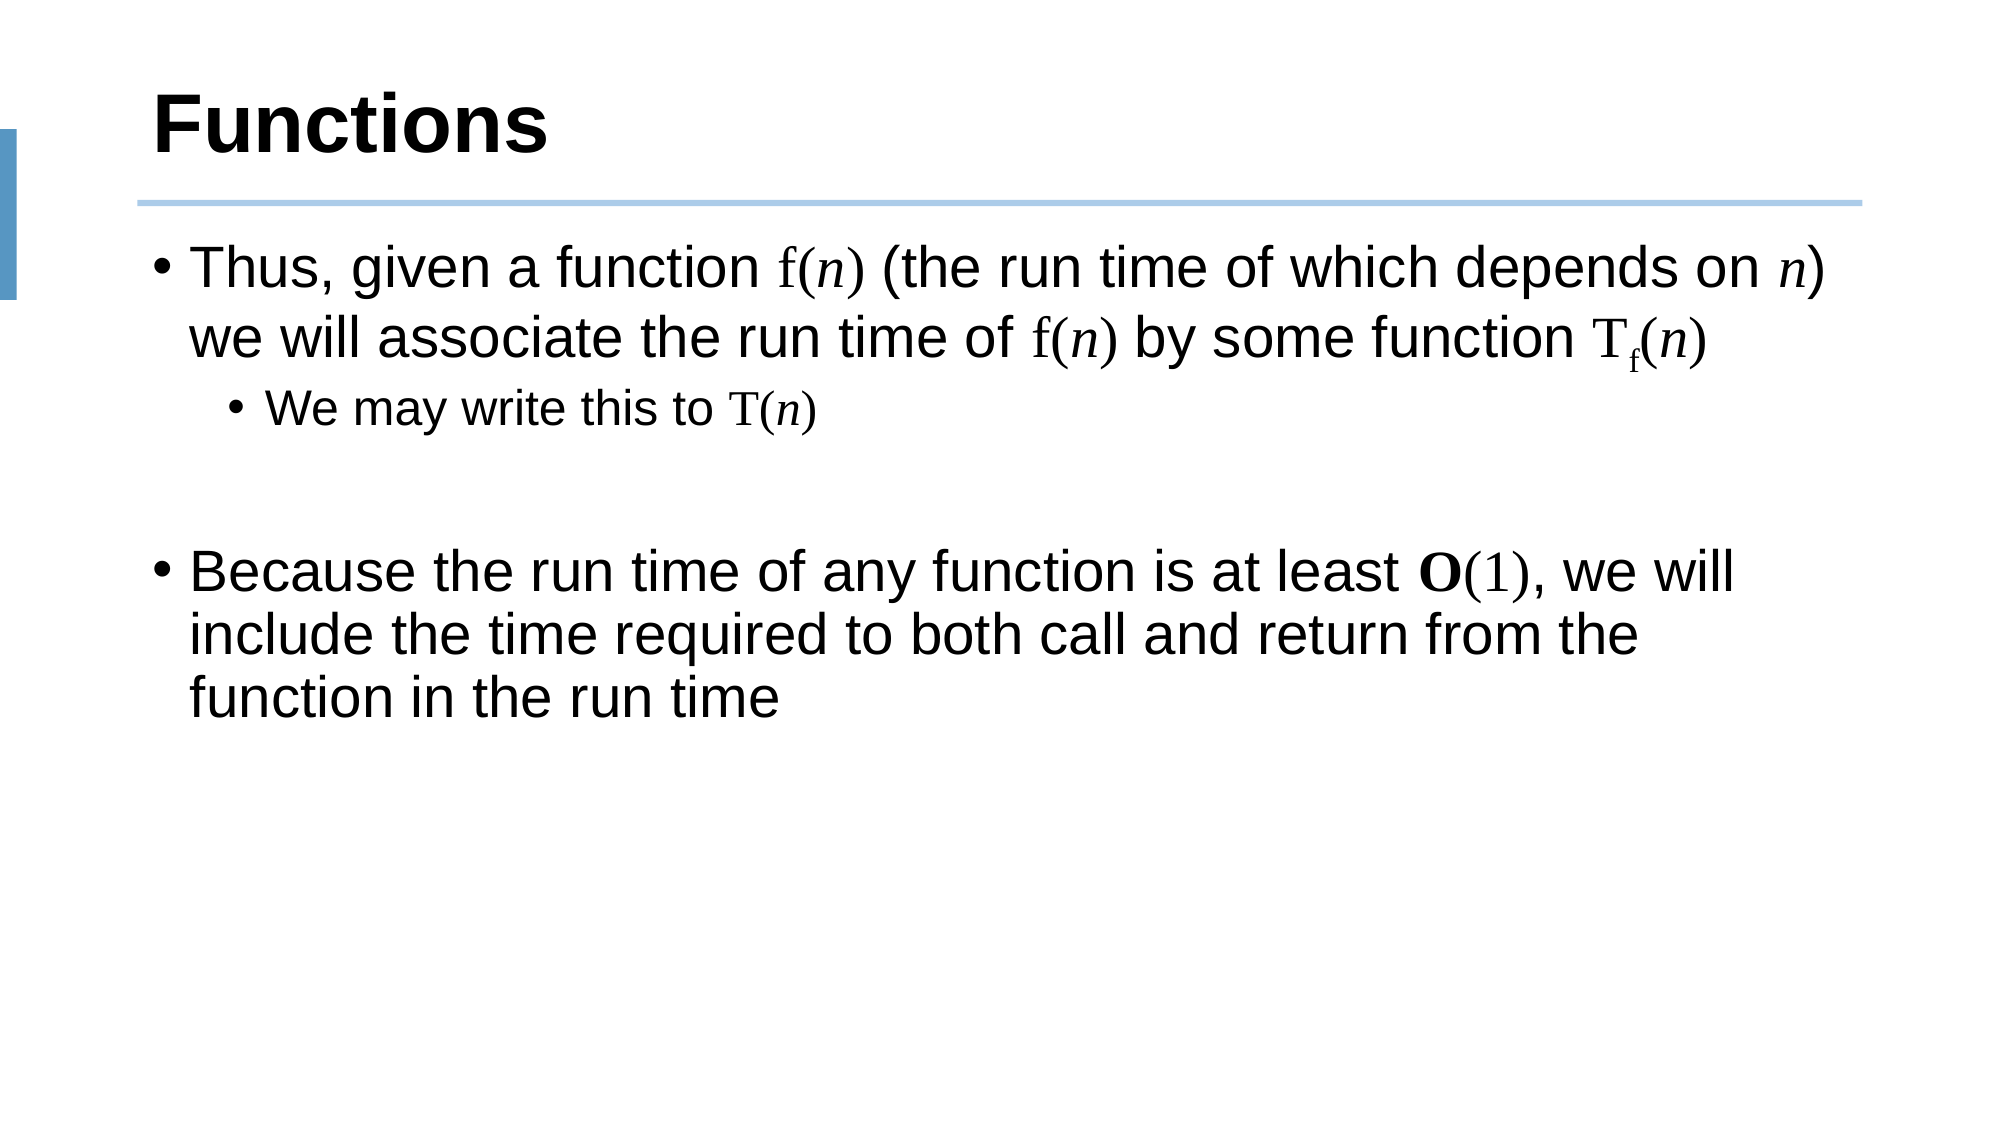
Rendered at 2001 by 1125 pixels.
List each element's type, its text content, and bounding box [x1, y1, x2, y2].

title Functions [137, 42, 1863, 208]
list Thus, given a function f(n) (the run time of which depends on n) we will associate the run time of f(n) by some function Tf(n) We may write this to T(n) Because the run time of any function is at least O(1), we will include the time required to both call and return from the function in the run time [137, 229, 1863, 1014]
